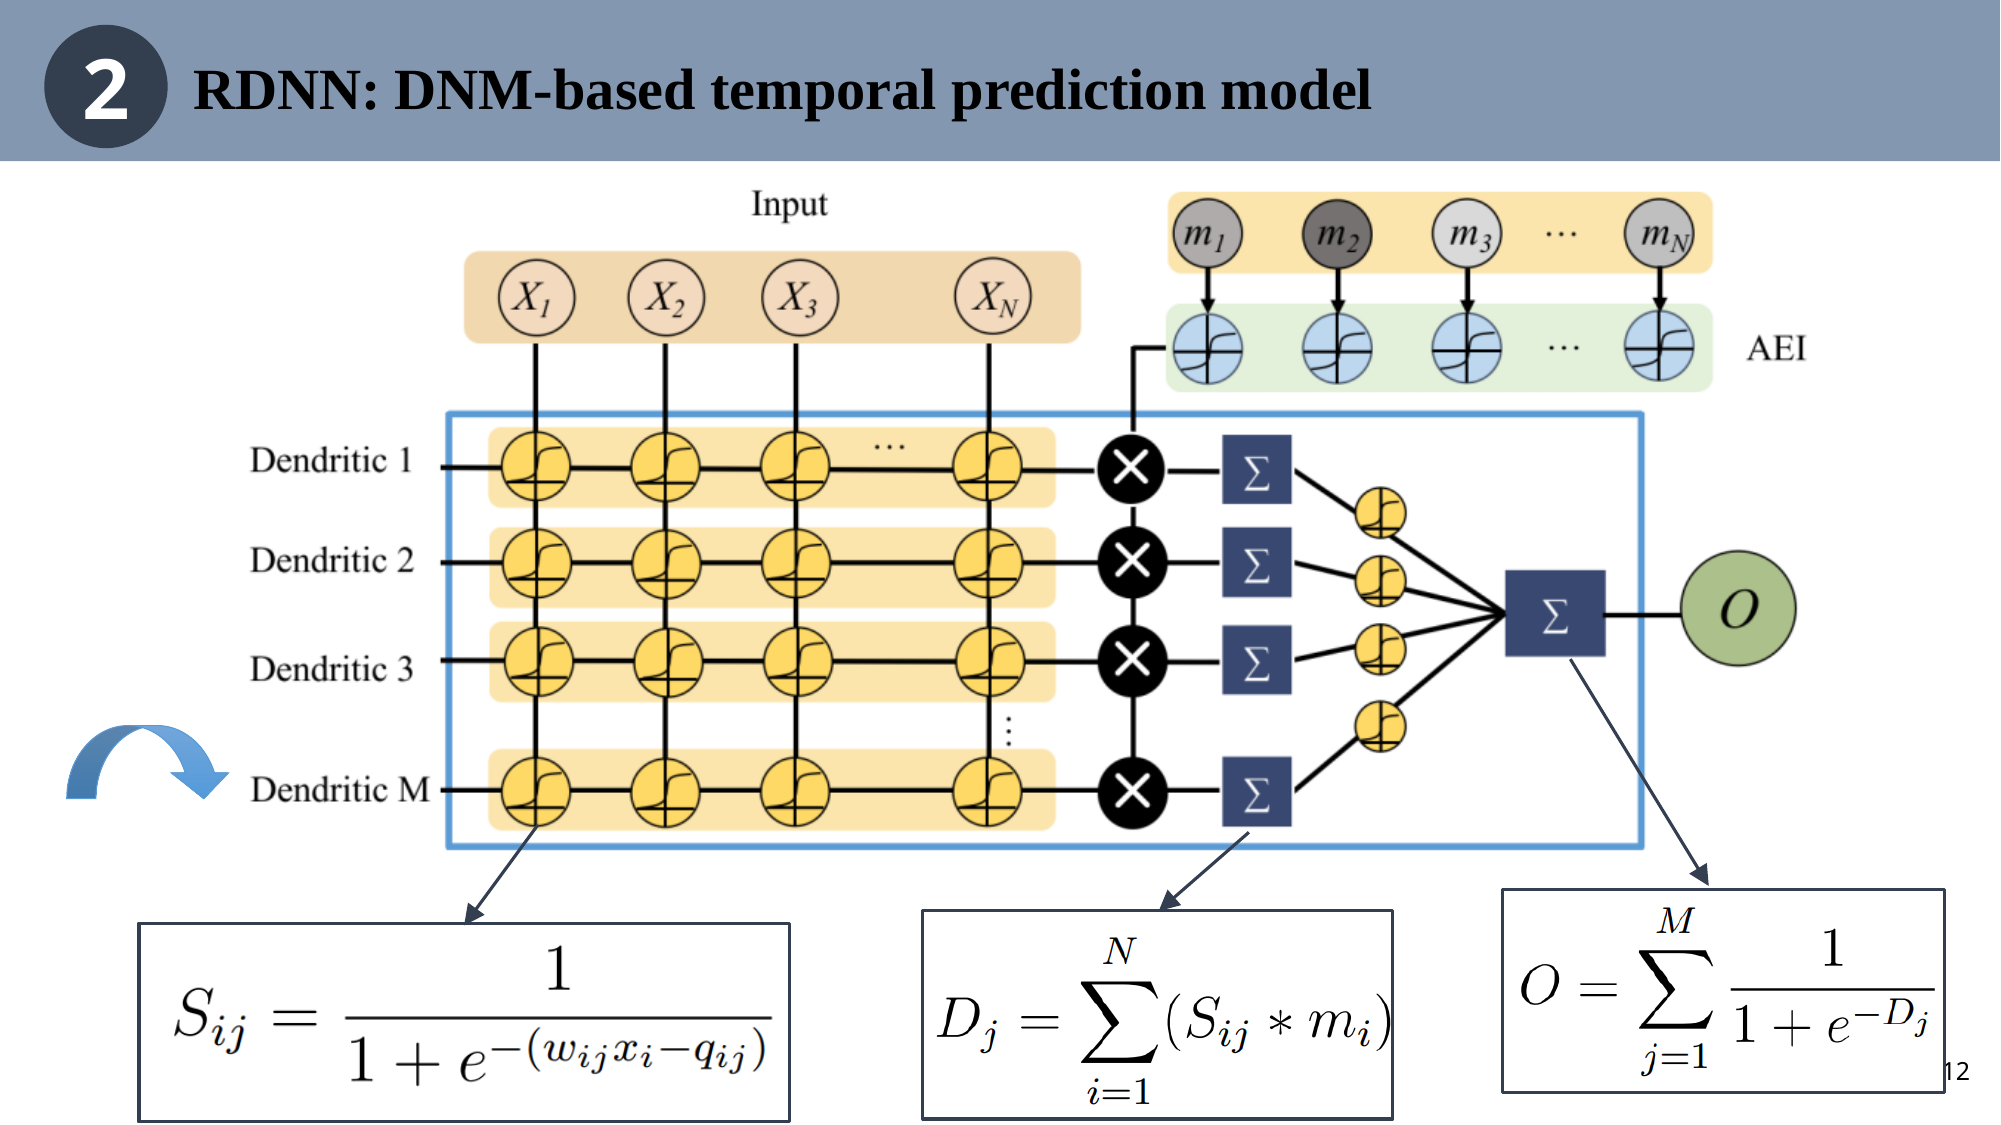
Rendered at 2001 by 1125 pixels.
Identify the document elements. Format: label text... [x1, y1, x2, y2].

picture [1503, 890, 1943, 1091]
text_box [43, 37, 67, 136]
slide_number 12 [1535, 1042, 1986, 1103]
text_box [0, 0, 2000, 162]
picture [178, 167, 1847, 868]
picture [924, 912, 1392, 1118]
text_box [81, 144, 131, 150]
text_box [1158, 832, 1249, 911]
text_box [1570, 659, 1709, 886]
text_box [145, 37, 169, 136]
text_box RDNN: DNM-based temporal prediction model [178, 43, 1521, 129]
text_box [66, 724, 178, 800]
text_box [83, 23, 129, 28]
text_box 2 [67, 28, 145, 144]
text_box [464, 824, 538, 926]
picture [140, 925, 788, 1120]
